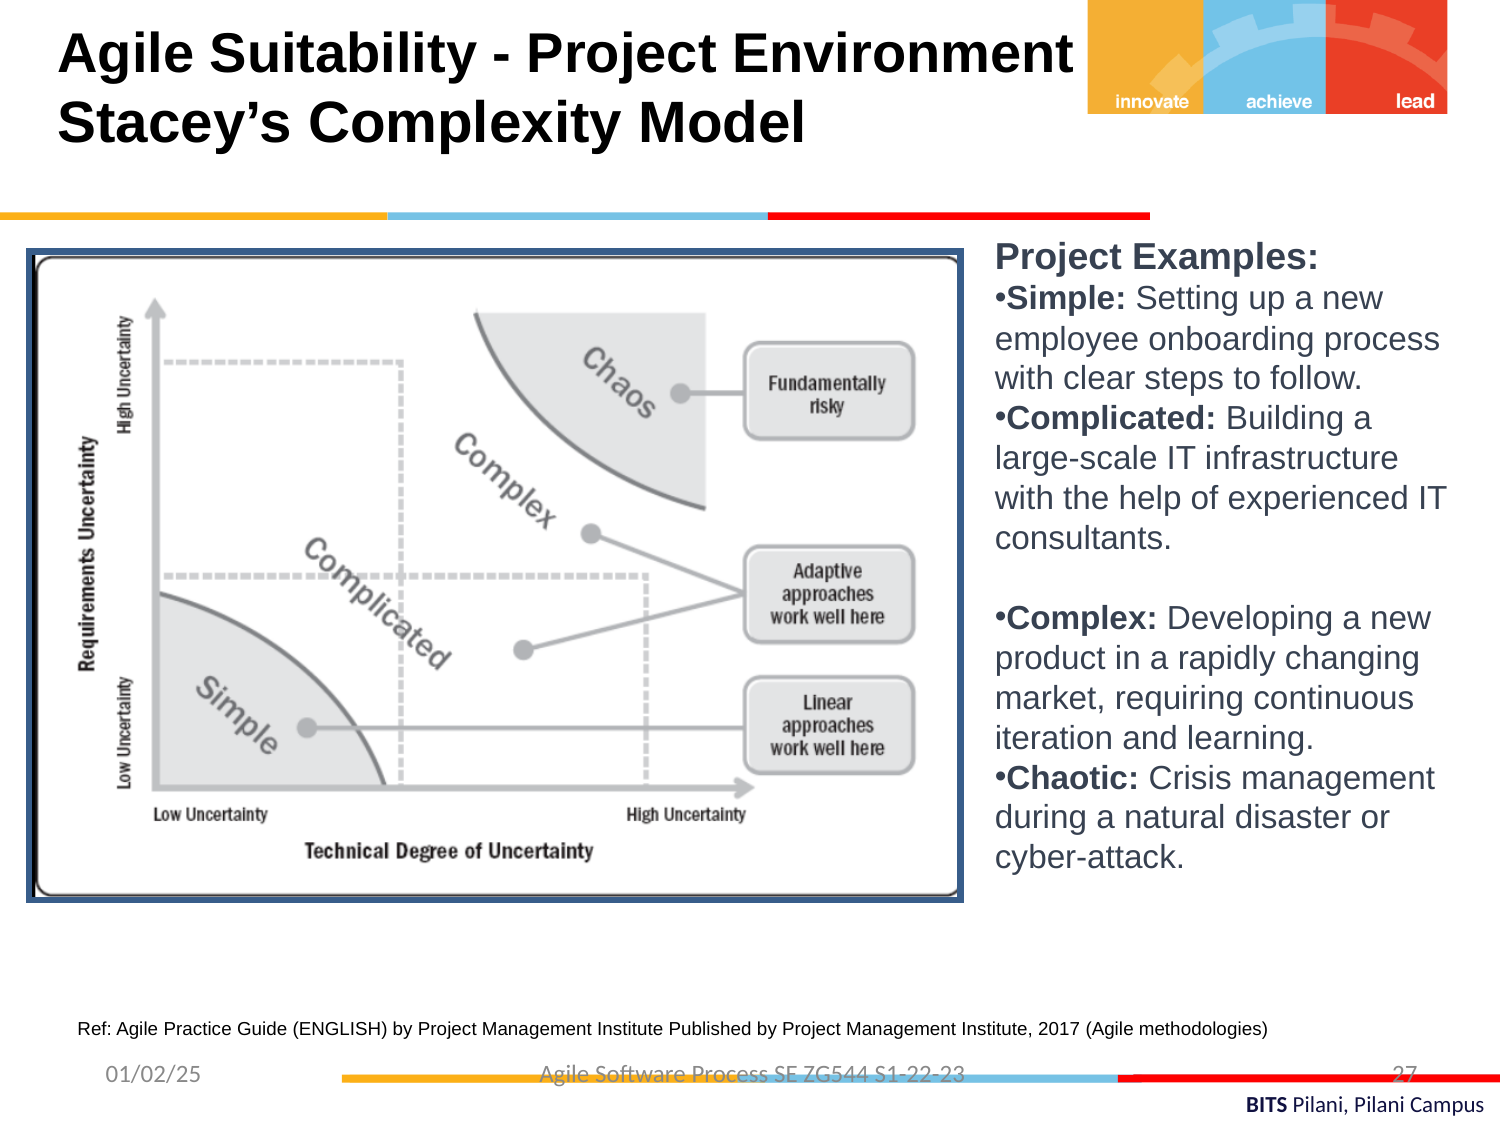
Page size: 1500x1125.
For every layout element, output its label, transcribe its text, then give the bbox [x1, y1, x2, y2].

list Agile Suitability - Project Environment Stacey’s Complexity Model [49, 24, 1088, 213]
slide_number 27 [1382, 1051, 1426, 1094]
text_box Project Examples: Simple: Setting up a new employee onboarding process with clear steps to follow. Complicated: Building a large-scale IT infrastructure with the help of experienced IT consultants. Complex: Developing a new product in a rapidly changing market, requiring continuous iteration and learning. Chaotic: Crisis management during a natural disaster or cyber-attack. [979, 224, 1468, 973]
text_box Agile Software Process SE ZG544 S1-22-23 [519, 1050, 980, 1095]
text_box 01/02/25 [80, 1050, 416, 1095]
picture [1087, 0, 1448, 114]
picture [32, 254, 958, 897]
text_box Ref: Agile Practice Guide (ENGLISH) by Project Management Institute Published by Project Management Institute, 2017 (Agile methodologies) [69, 1009, 1373, 1047]
